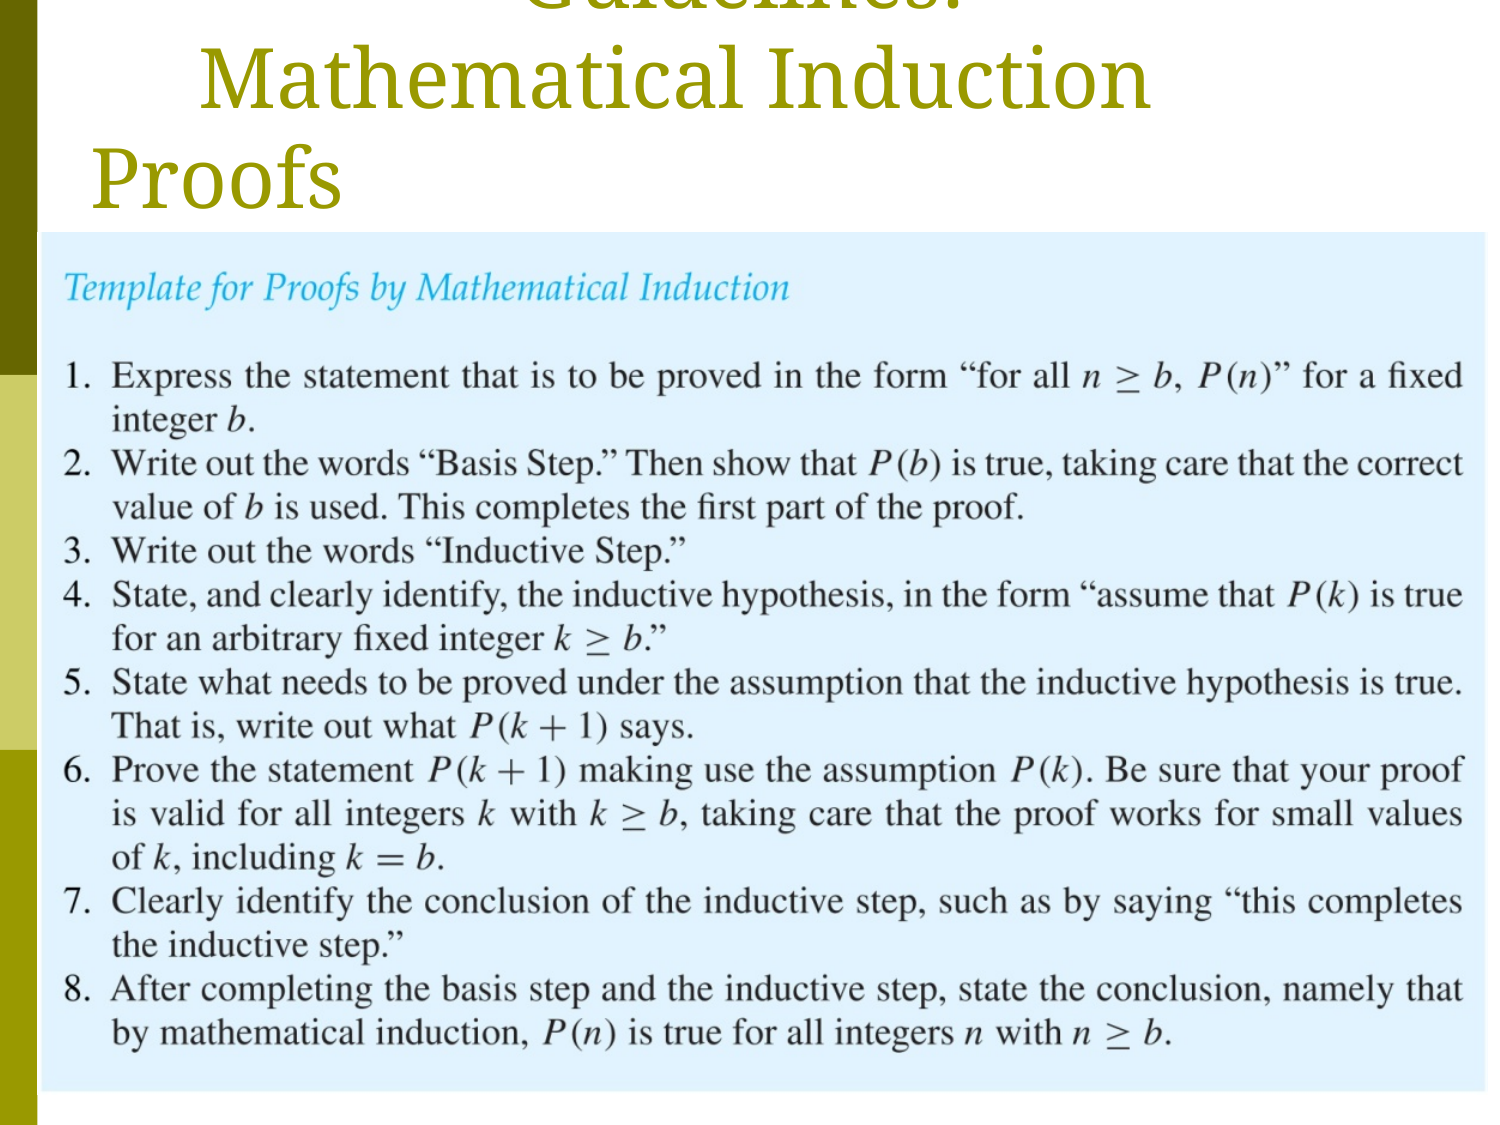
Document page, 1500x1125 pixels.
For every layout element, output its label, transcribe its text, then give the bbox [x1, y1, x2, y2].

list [37, 232, 1488, 1095]
title Guidelines: Mathematical Induction Proofs [75, 45, 1425, 232]
